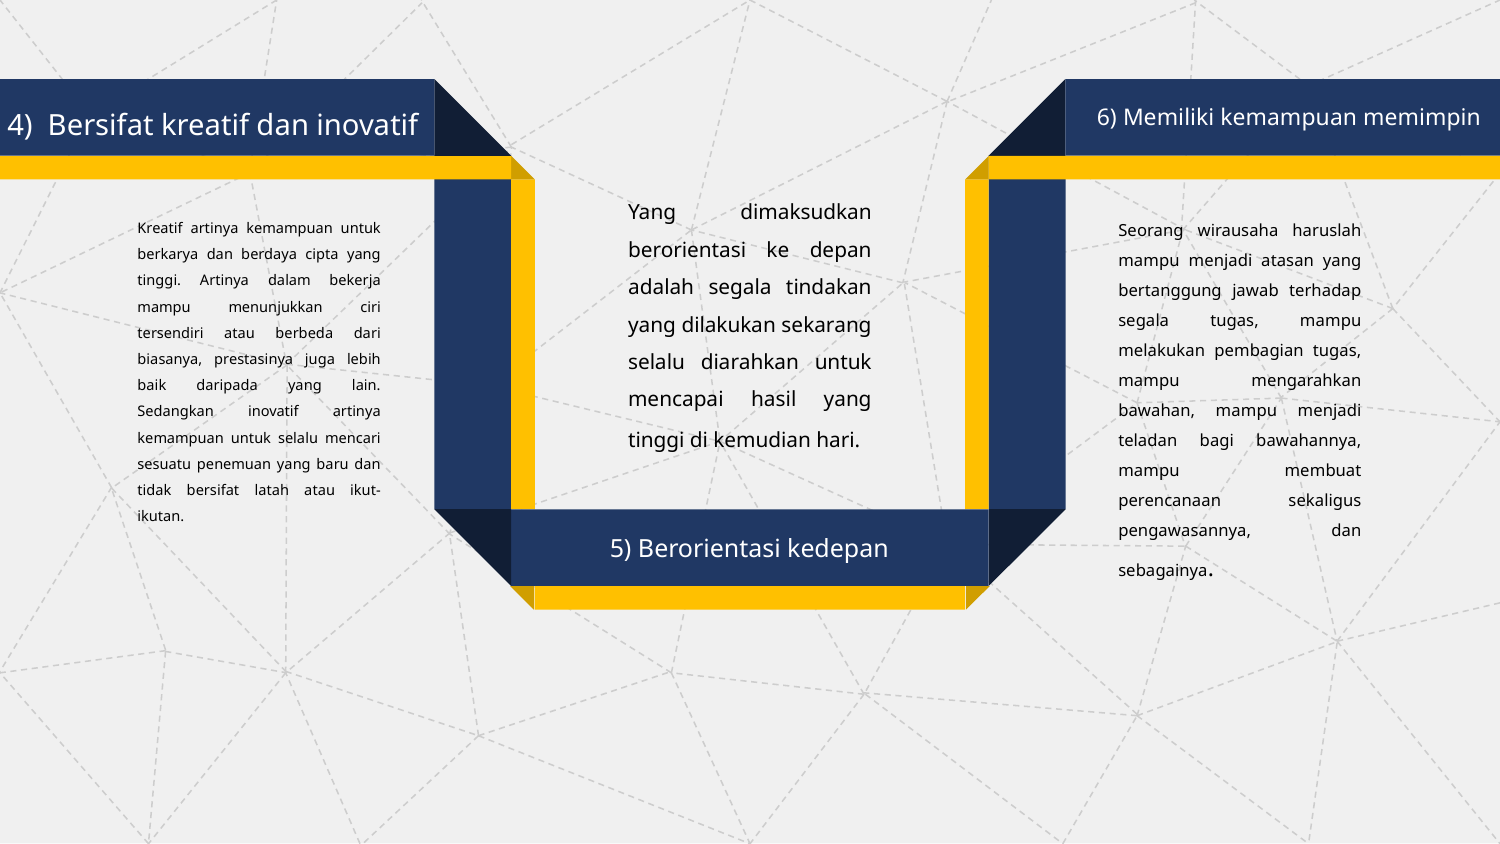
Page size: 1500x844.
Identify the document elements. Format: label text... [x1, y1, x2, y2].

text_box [964, 155, 1066, 509]
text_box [965, 79, 1500, 180]
text_box Kreatif artinya kemampuan untuk berkarya dan berdaya cipta yang tinggi. Artinya dalam bekerja mampu menunjukkan ciri tersendiri atau berbeda dari biasanya, prestasinya juga lebih baik daripada yang lain. Sedangkan inovatif artinya kemampuan untuk selalu mencari sesuatu penemuan yang baru dan tidak bersifat latah atau ikut-ikutan. [122, 202, 396, 533]
text_box Yang dimaksudkan berorientasi ke depan adalah segala tindakan yang dilakukan sekarang selalu diarahkan untuk mencapai hasil yang tinggi di kemudian hari. [613, 178, 887, 460]
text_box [434, 180, 535, 509]
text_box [0, 79, 535, 180]
text_box Seorang wirausaha haruslah mampu menjadi atasan yang bertanggung jawab terhadap segala tugas, mampu melakukan pembagian tugas, mampu mengarahkan bawahan, mampu menjadi teladan bagi bawahannya, mampu membuat perencanaan sekaligus pengawasannya, dan sebagainya. [1103, 202, 1377, 589]
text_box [434, 509, 1066, 610]
